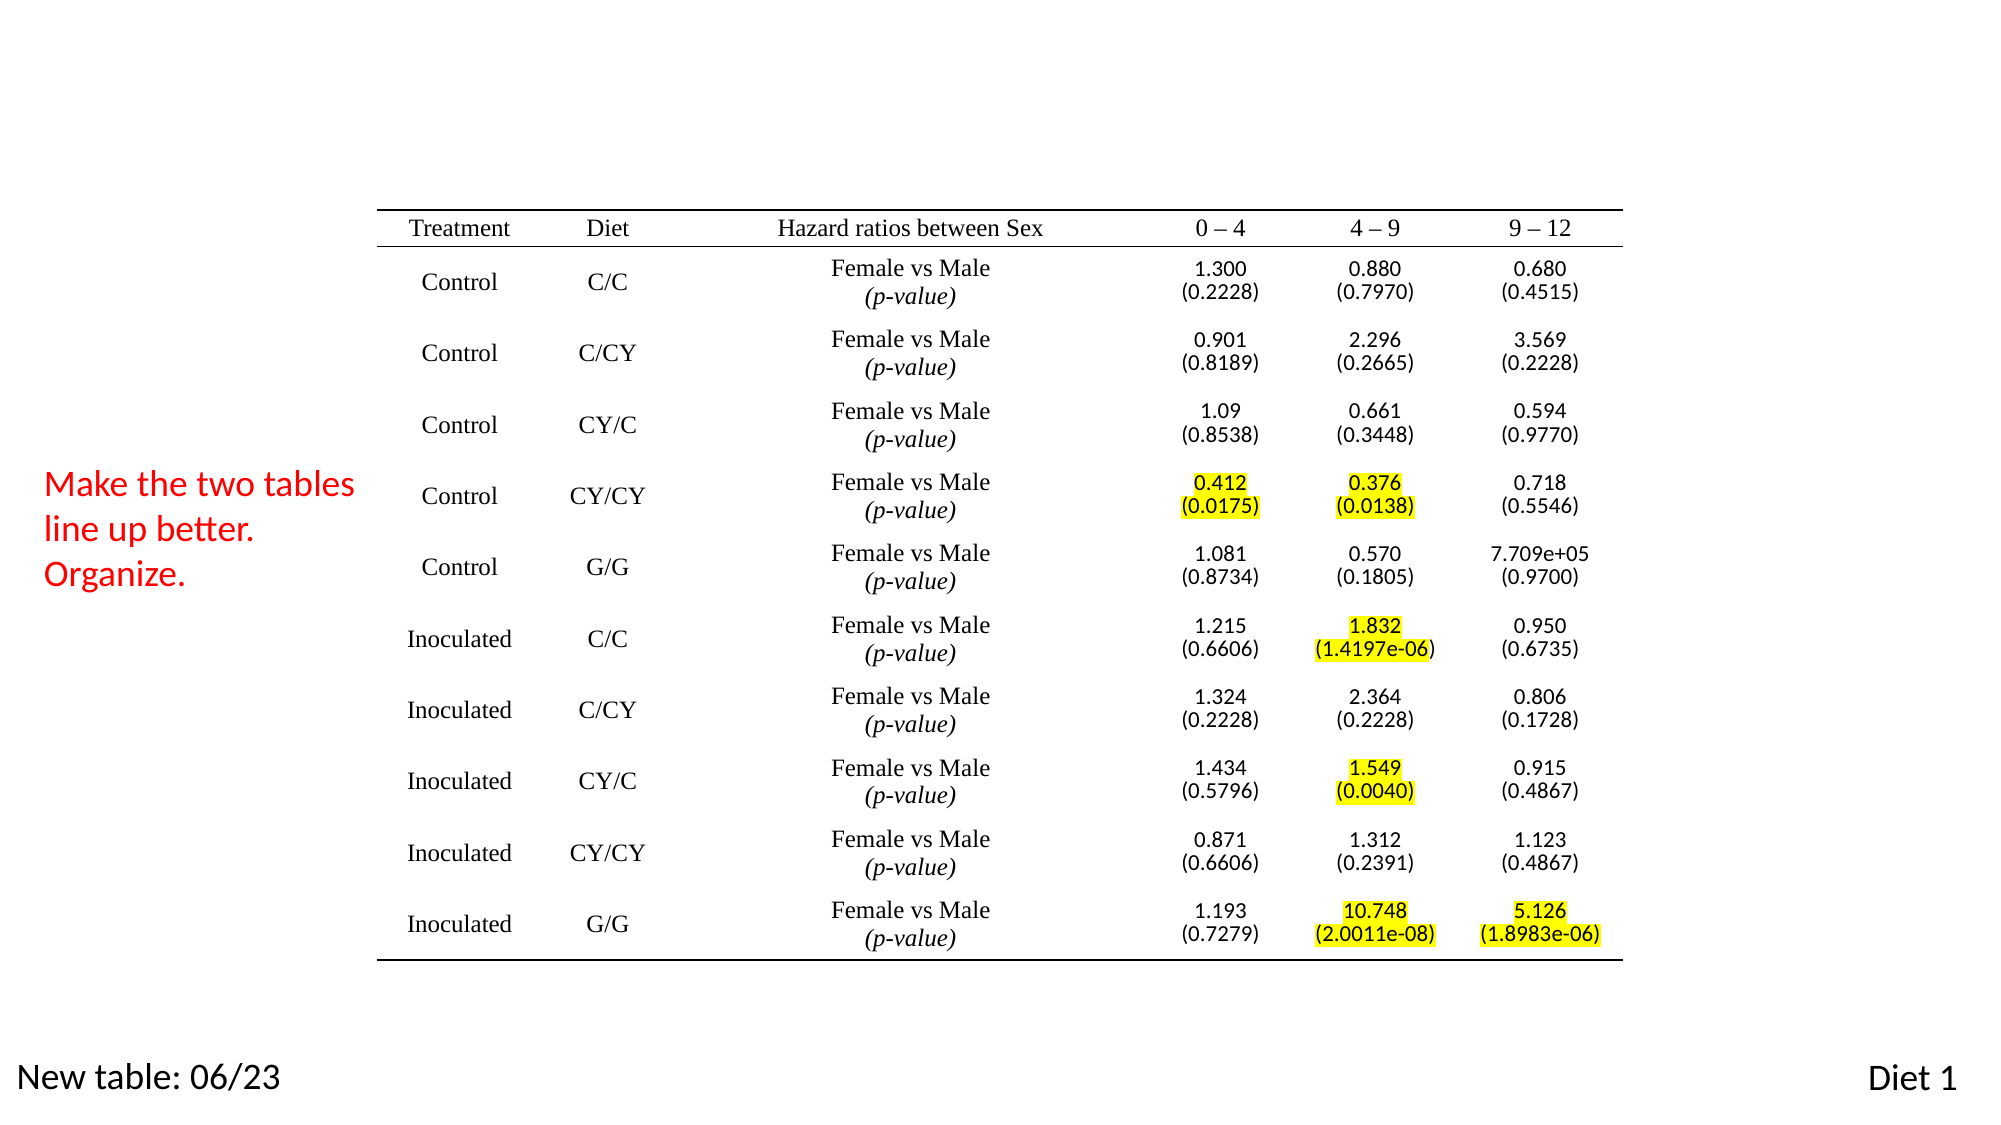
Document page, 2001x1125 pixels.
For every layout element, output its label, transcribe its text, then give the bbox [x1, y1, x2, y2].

table_cell 1.081 (0.8734) [1148, 532, 1293, 603]
table_cell Control [377, 247, 543, 318]
table_cell Female vs Male (p-value) [673, 674, 1148, 746]
table_cell Female vs Male (p-value) [673, 318, 1148, 389]
table_cell G/G [543, 532, 673, 603]
table_cell 0.950 (0.6735) [1458, 603, 1623, 674]
table_cell 0.901 (0.8189) [1148, 318, 1293, 389]
table_cell Female vs Male (p-value) [673, 603, 1148, 674]
table_cell Inoculated [377, 603, 543, 674]
table_cell 1.434 (0.5796) [1148, 746, 1293, 817]
table_header 9 – 12 [1458, 211, 1623, 246]
table_header 0 – 4 [1148, 211, 1293, 246]
table_cell 1.324 (0.2228) [1148, 674, 1293, 746]
table_header Diet [543, 211, 673, 246]
table_cell C/C [543, 247, 673, 318]
table_cell Inoculated [377, 888, 543, 959]
table_header Treatment [377, 211, 543, 246]
table_cell Control [377, 389, 543, 460]
table_cell C/CY [543, 674, 673, 746]
table_cell C/C [543, 603, 673, 674]
table_cell 0.806 (0.1728) [1458, 674, 1623, 746]
table_cell Inoculated [377, 817, 543, 888]
table_cell Control [377, 460, 543, 532]
table_cell CY/CY [543, 460, 673, 532]
table_cell 1.215 (0.6606) [1148, 603, 1293, 674]
table_cell 2.364 (0.2228) [1293, 674, 1458, 746]
table_cell 0.718 (0.5546) [1458, 460, 1623, 532]
table_cell Female vs Male (p-value) [673, 389, 1148, 460]
text_box New table: 06/23 [1, 1044, 296, 1105]
table_cell 0.412 (0.0175) [1148, 460, 1293, 532]
table_cell G/G [543, 888, 673, 959]
table_header Hazard ratios between Sex [673, 211, 1148, 246]
table_cell 1.300 (0.2228) [1148, 247, 1293, 318]
table_cell 1.193 (0.7279) [1148, 888, 1293, 959]
table_cell Inoculated [377, 674, 543, 746]
text_box Diet 1 [1853, 1045, 1983, 1106]
table_cell 1.09 (0.8538) [1148, 389, 1293, 460]
table_cell Female vs Male (p-value) [673, 746, 1148, 817]
table_cell Female vs Male (p-value) [673, 888, 1148, 959]
table_cell 0.594 (0.9770) [1458, 389, 1623, 460]
table_cell Female vs Male (p-value) [673, 460, 1148, 532]
table_cell CY/C [543, 746, 673, 817]
table_cell 1.832 (1.4197e-06) [1293, 603, 1458, 674]
table_cell 3.569 (0.2228) [1458, 318, 1623, 389]
table_cell Control [377, 318, 543, 389]
table_cell C/CY [543, 318, 673, 389]
table_cell 0.871 (0.6606) [1148, 817, 1293, 888]
table_cell 0.880 (0.7970) [1293, 247, 1458, 318]
table_cell Female vs Male (p-value) [673, 247, 1148, 318]
table_cell 1.123 (0.4867) [1458, 817, 1623, 888]
table_cell 1.312 (0.2391) [1293, 817, 1458, 888]
table_cell Female vs Male (p-value) [673, 532, 1148, 603]
table_cell 0.680 (0.4515) [1458, 247, 1623, 318]
table_cell 7.709e+05 (0.9700) [1458, 532, 1623, 603]
table_cell 0.661 (0.3448) [1293, 389, 1458, 460]
table_cell 1.549 (0.0040) [1293, 746, 1458, 817]
table_cell 0.376 (0.0138) [1293, 460, 1458, 532]
table_cell Control [377, 532, 543, 603]
table_cell Inoculated [377, 746, 543, 817]
table_header 4 – 9 [1293, 211, 1458, 246]
table_cell CY/C [543, 389, 673, 460]
table_cell 2.296 (0.2665) [1293, 318, 1458, 389]
table_cell CY/CY [543, 817, 673, 888]
text_box Make the two tables line up better. Organize. [29, 452, 377, 602]
table_cell Female vs Male (p-value) [673, 817, 1148, 888]
table_cell 0.570 (0.1805) [1293, 532, 1458, 603]
table_cell 0.915 (0.4867) [1458, 746, 1623, 817]
table_cell 5.126 (1.8983e-06) [1458, 888, 1623, 959]
table_cell 10.748 (2.0011e-08) [1293, 888, 1458, 959]
